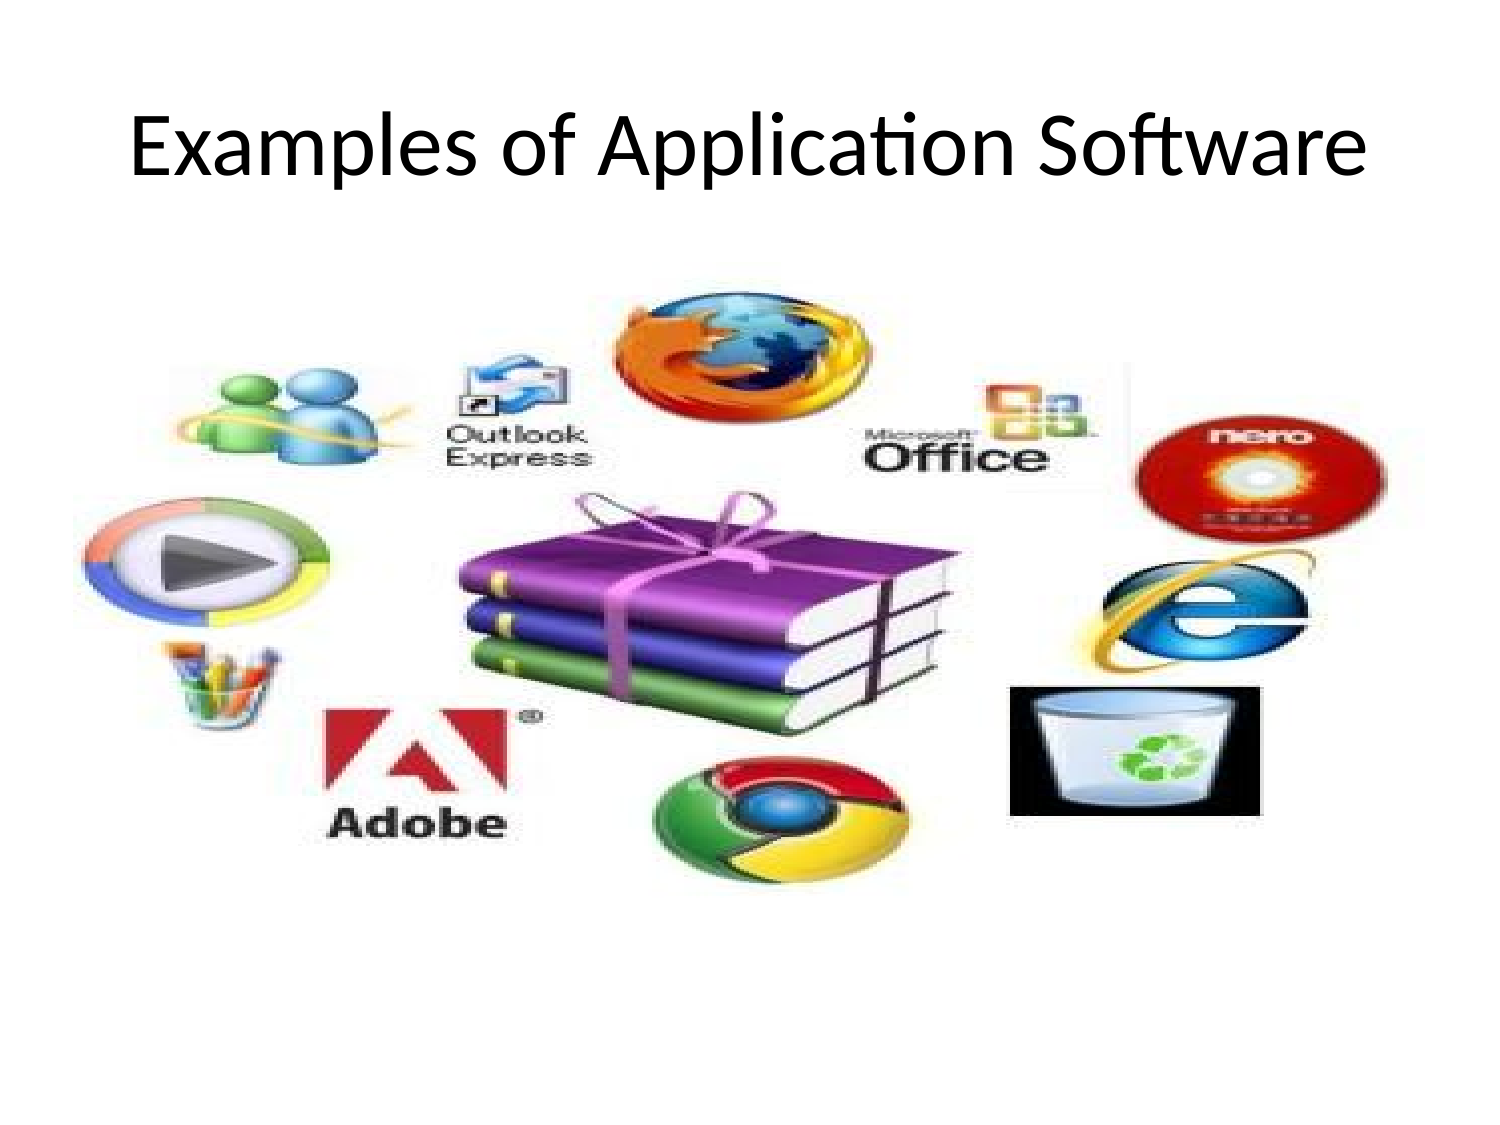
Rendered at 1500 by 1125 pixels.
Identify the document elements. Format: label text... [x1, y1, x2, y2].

picture [73, 262, 1426, 963]
title Examples of Application Software [75, 45, 1425, 233]
